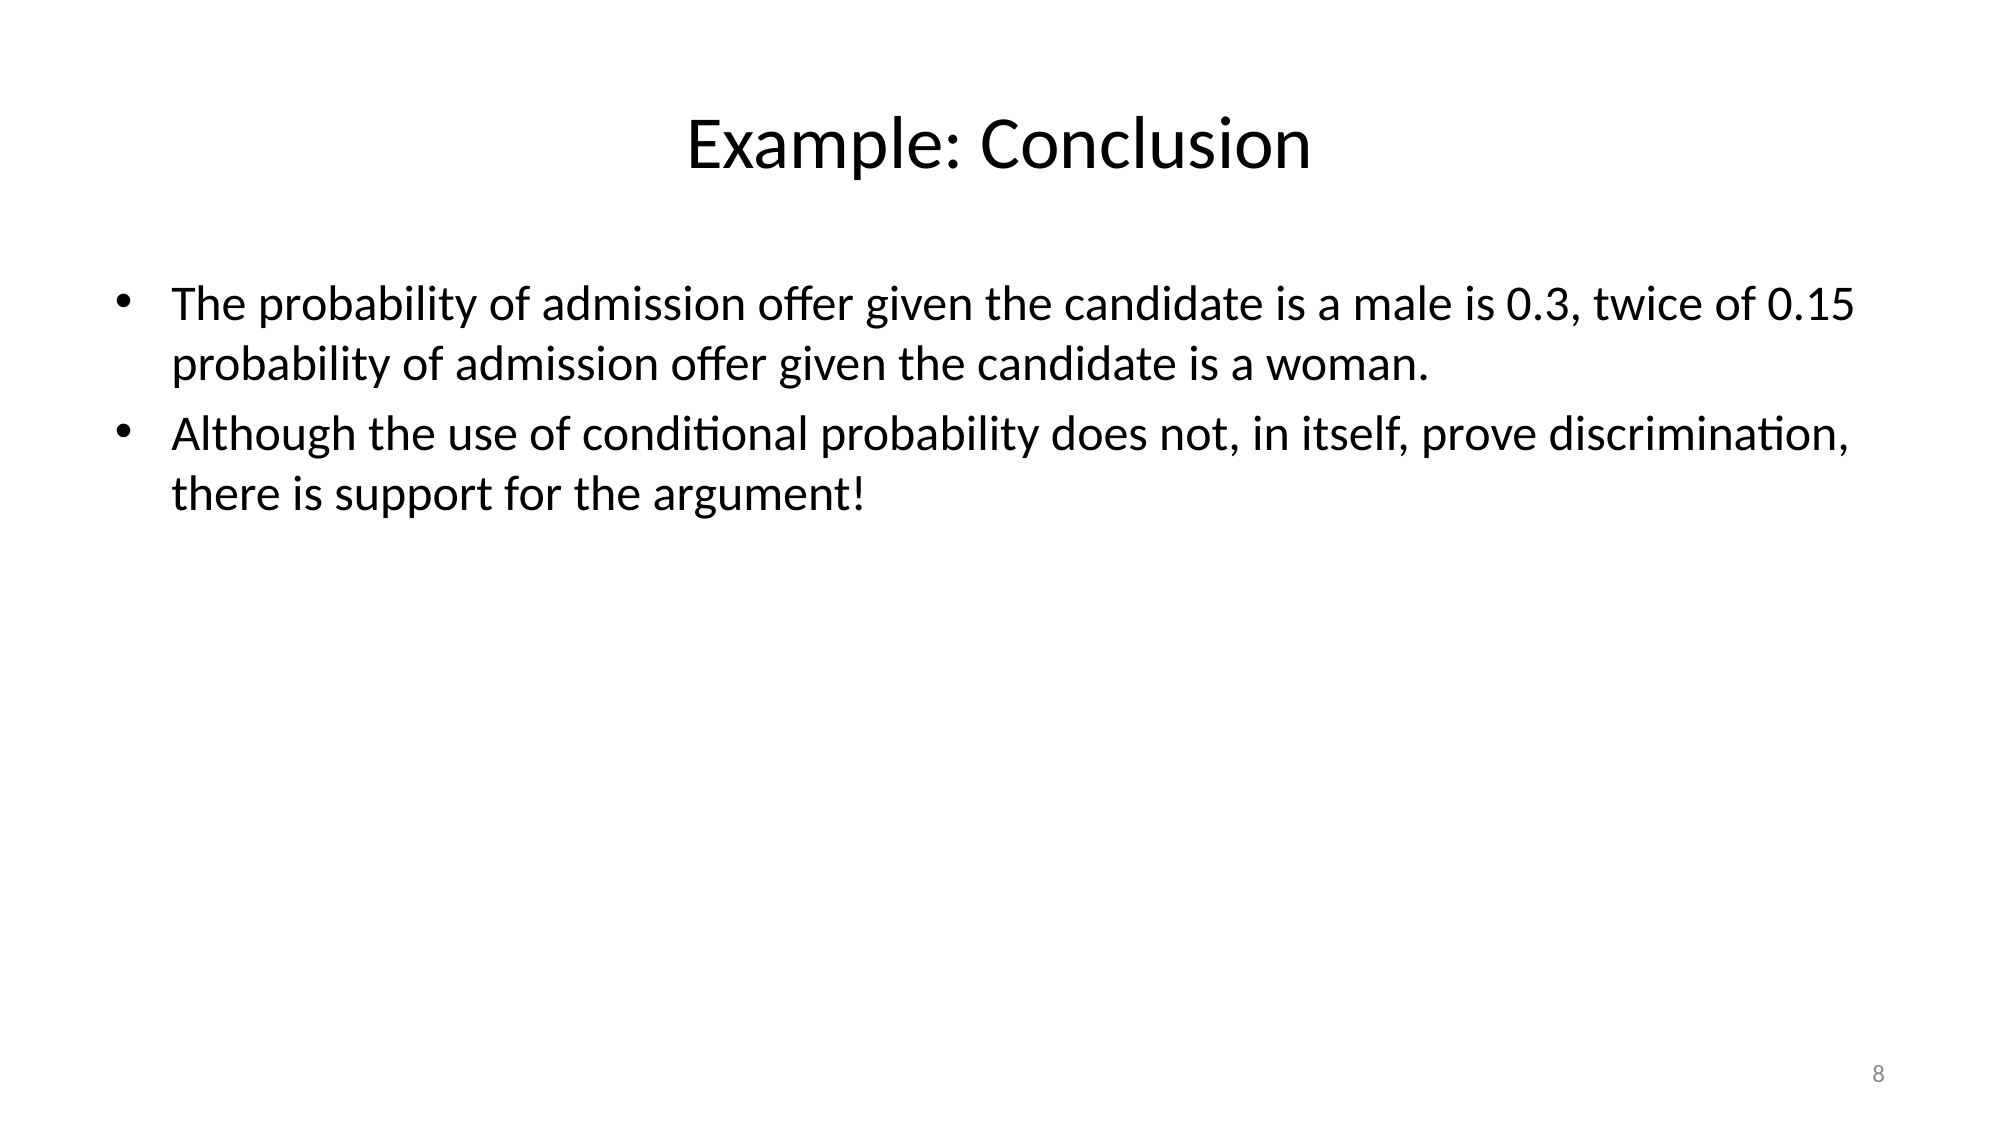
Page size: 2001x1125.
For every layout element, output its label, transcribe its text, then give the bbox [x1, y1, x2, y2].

slide_number 8 [1433, 1042, 1900, 1103]
list The probability of admission offer given the candidate is a male is 0.3, twice of 0.15 probability of admission offer given the candidate is a woman. Although the use of conditional probability does not, in itself, prove discrimination, there is support for the argument! [99, 262, 1900, 1005]
title Example: Conclusion [99, 45, 1900, 233]
